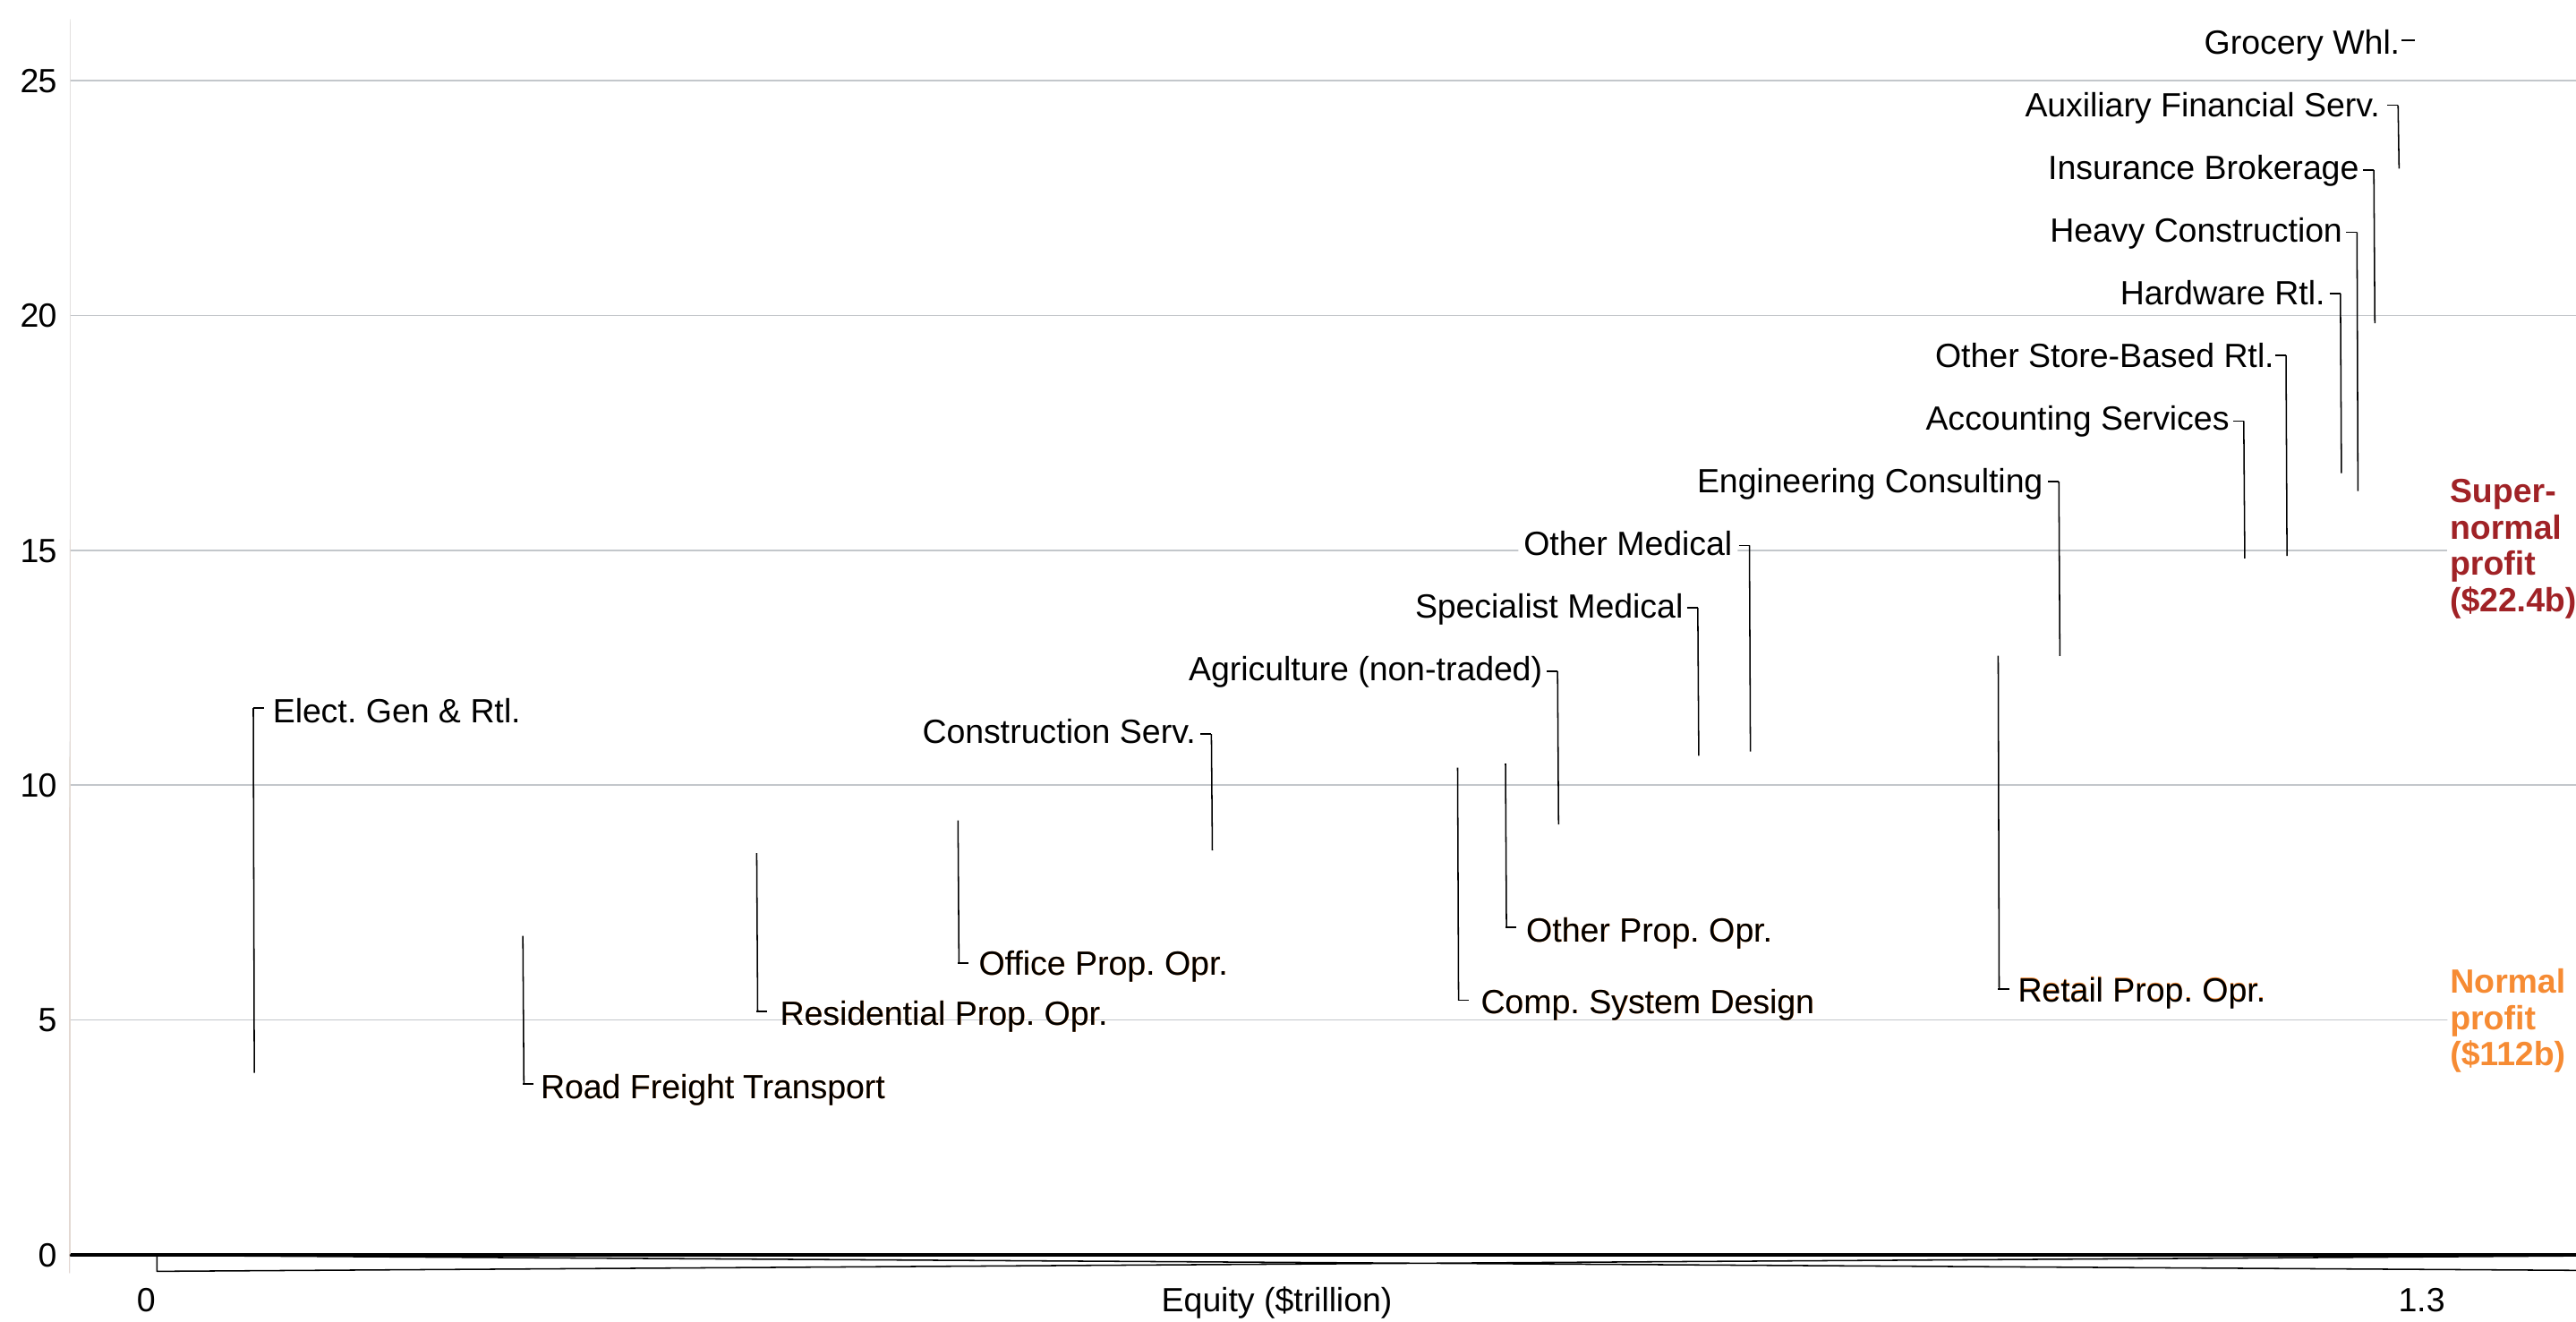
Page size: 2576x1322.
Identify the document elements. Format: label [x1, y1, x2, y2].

text_box [2274, 354, 2288, 557]
text_box [1546, 670, 1559, 825]
text_box [1738, 545, 1751, 752]
text_box [2386, 105, 2400, 169]
text_box [1998, 655, 2009, 989]
text_box [1200, 733, 1213, 851]
text_box [1686, 607, 1700, 756]
chart [0, 0, 2576, 1322]
text_box [2362, 169, 2376, 324]
text_box [522, 935, 534, 1085]
text_box [2232, 420, 2246, 559]
text_box [756, 852, 768, 1012]
text_box [1457, 767, 1469, 1001]
text_box [252, 707, 265, 1073]
text_box [957, 820, 969, 964]
text_box [2346, 232, 2358, 491]
text_box [2329, 293, 2342, 473]
text_box [2047, 481, 2060, 657]
text_box [1505, 763, 1517, 928]
